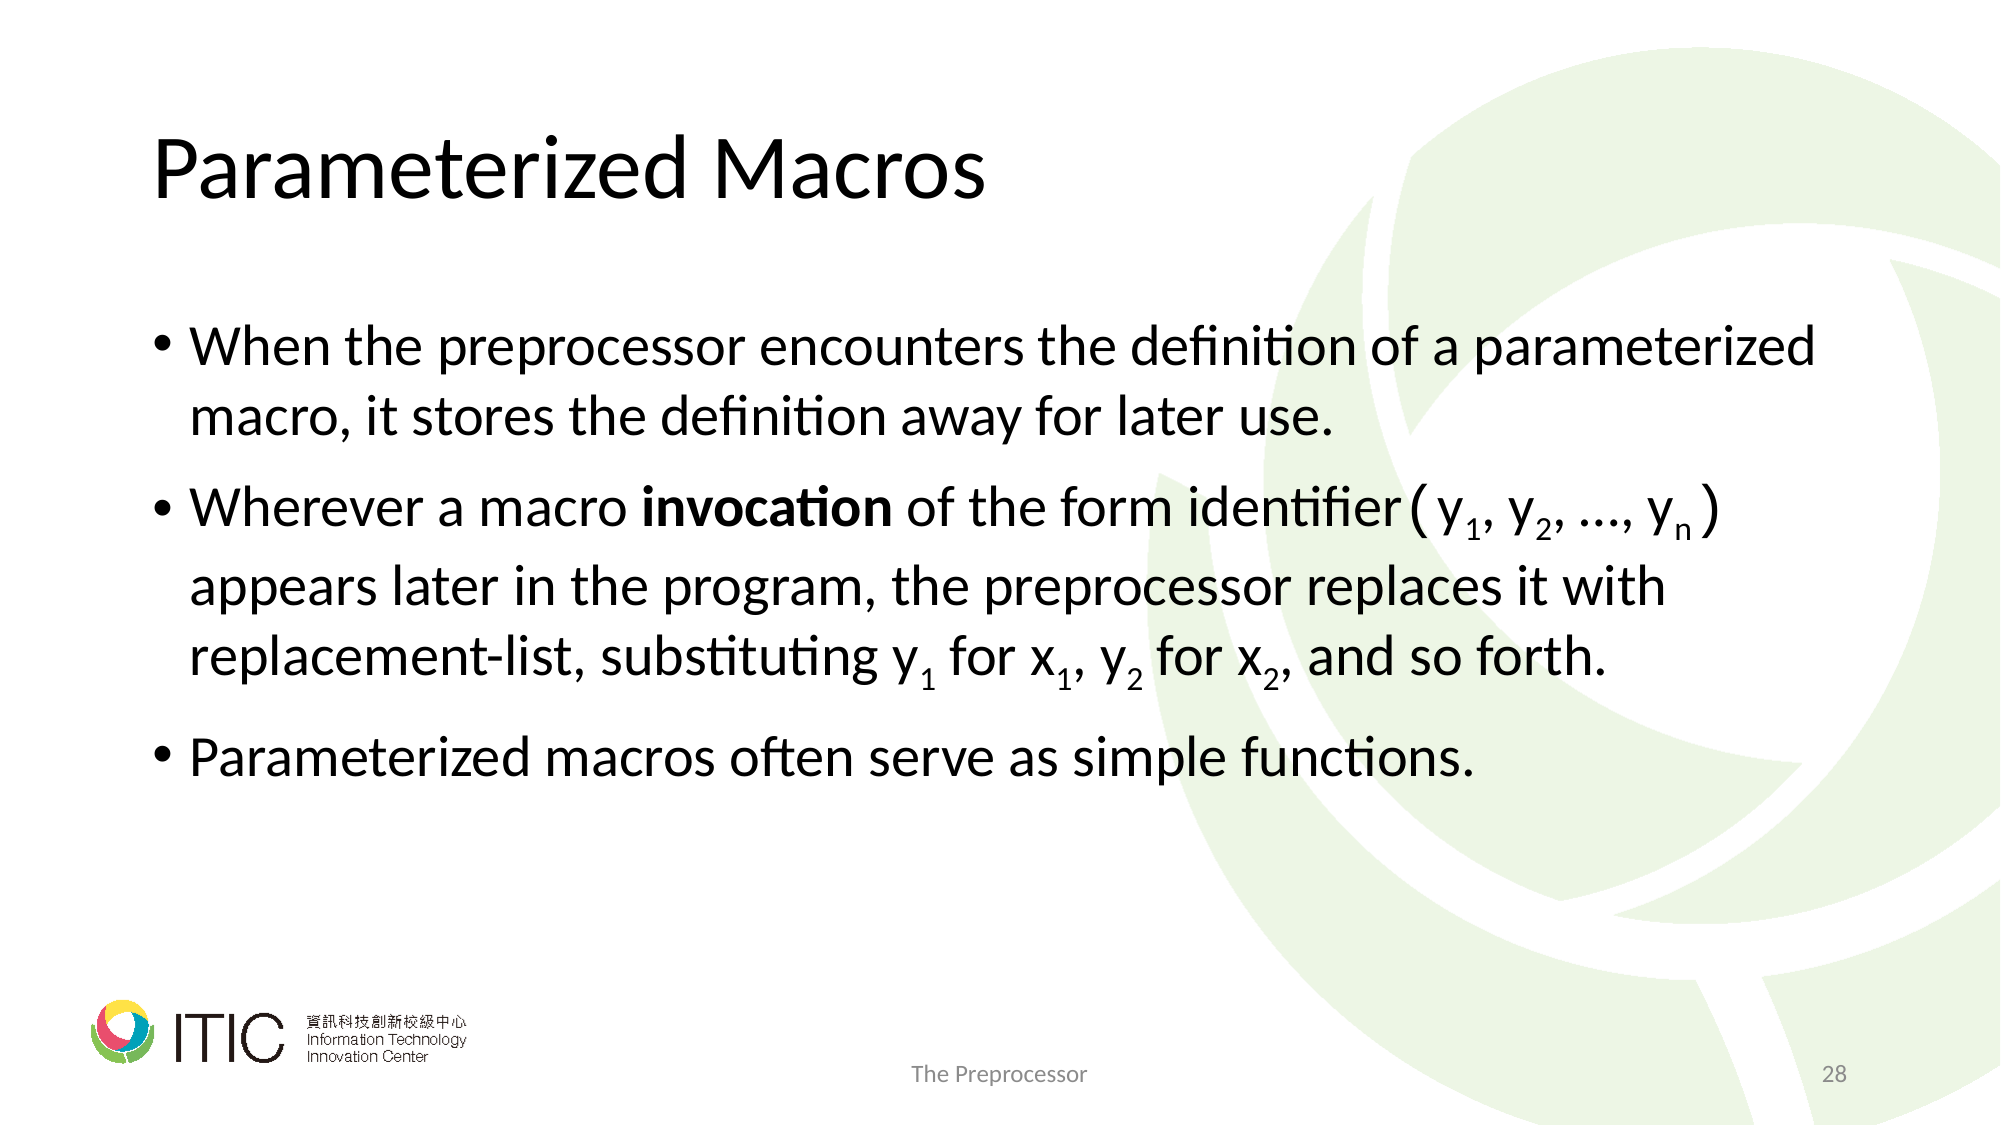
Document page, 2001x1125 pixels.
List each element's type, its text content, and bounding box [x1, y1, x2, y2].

footer The Preprocessor [662, 1042, 1338, 1103]
list When the preprocessor encounters the definition of a parameterized macro, it stores the definition away for later use. Wherever a macro invocation of the form identifier(y1, y2, …, yn) appears later in the program, the preprocessor replaces it with replacement-list, substituting y1 for x1, y2 for x2, and so forth. Parameterized macros often serve as simple functions. [137, 299, 1863, 1014]
picture [0, 0, 2001, 1125]
title Parameterized Macros [137, 59, 1863, 278]
slide_number 28 [1412, 1042, 1863, 1103]
